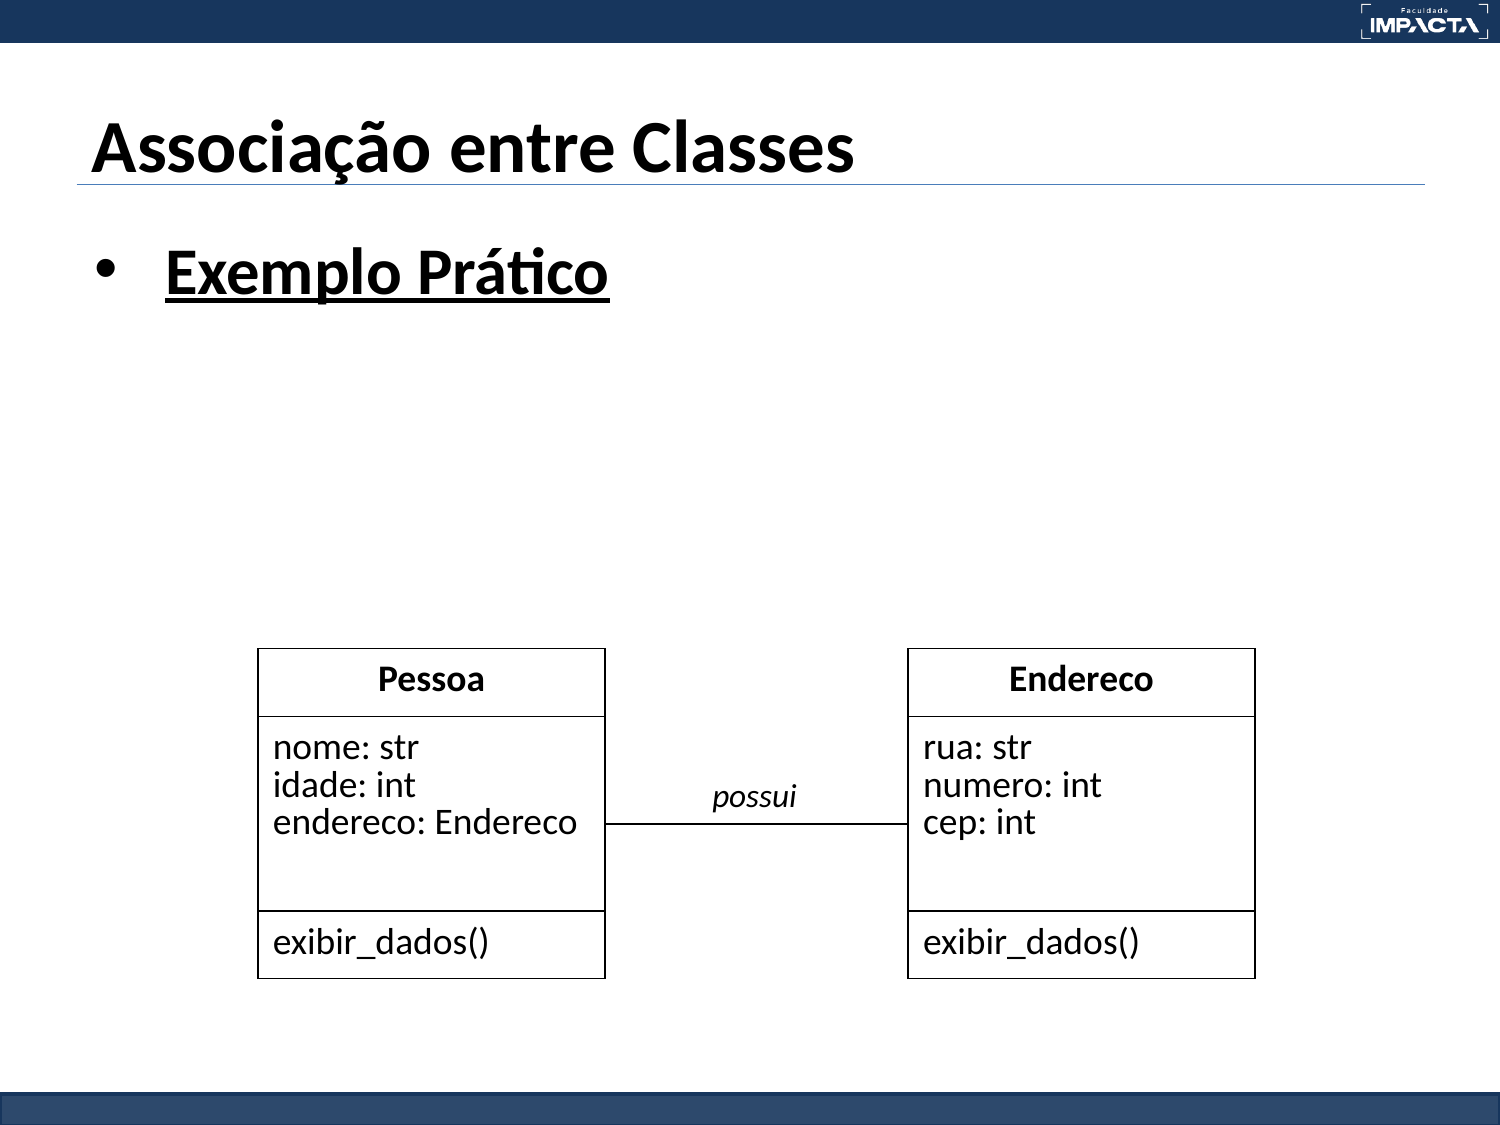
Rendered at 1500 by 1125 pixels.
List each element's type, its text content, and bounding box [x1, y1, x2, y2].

title Associação entre Classes [76, 89, 1426, 197]
table_header Endereco [909, 649, 1254, 716]
table_cell rua: str numero: int cep: int [909, 717, 1254, 910]
table_cell exibir_dados() [909, 912, 1254, 978]
table_header Pessoa [259, 649, 604, 716]
picture [1354, 0, 1495, 43]
table_cell exibir_dados() [259, 912, 604, 978]
text_box possui [662, 758, 855, 821]
list Exemplo Prático [75, 219, 1425, 1022]
table_cell nome: str idade: int endereco: Endereco [259, 717, 604, 910]
